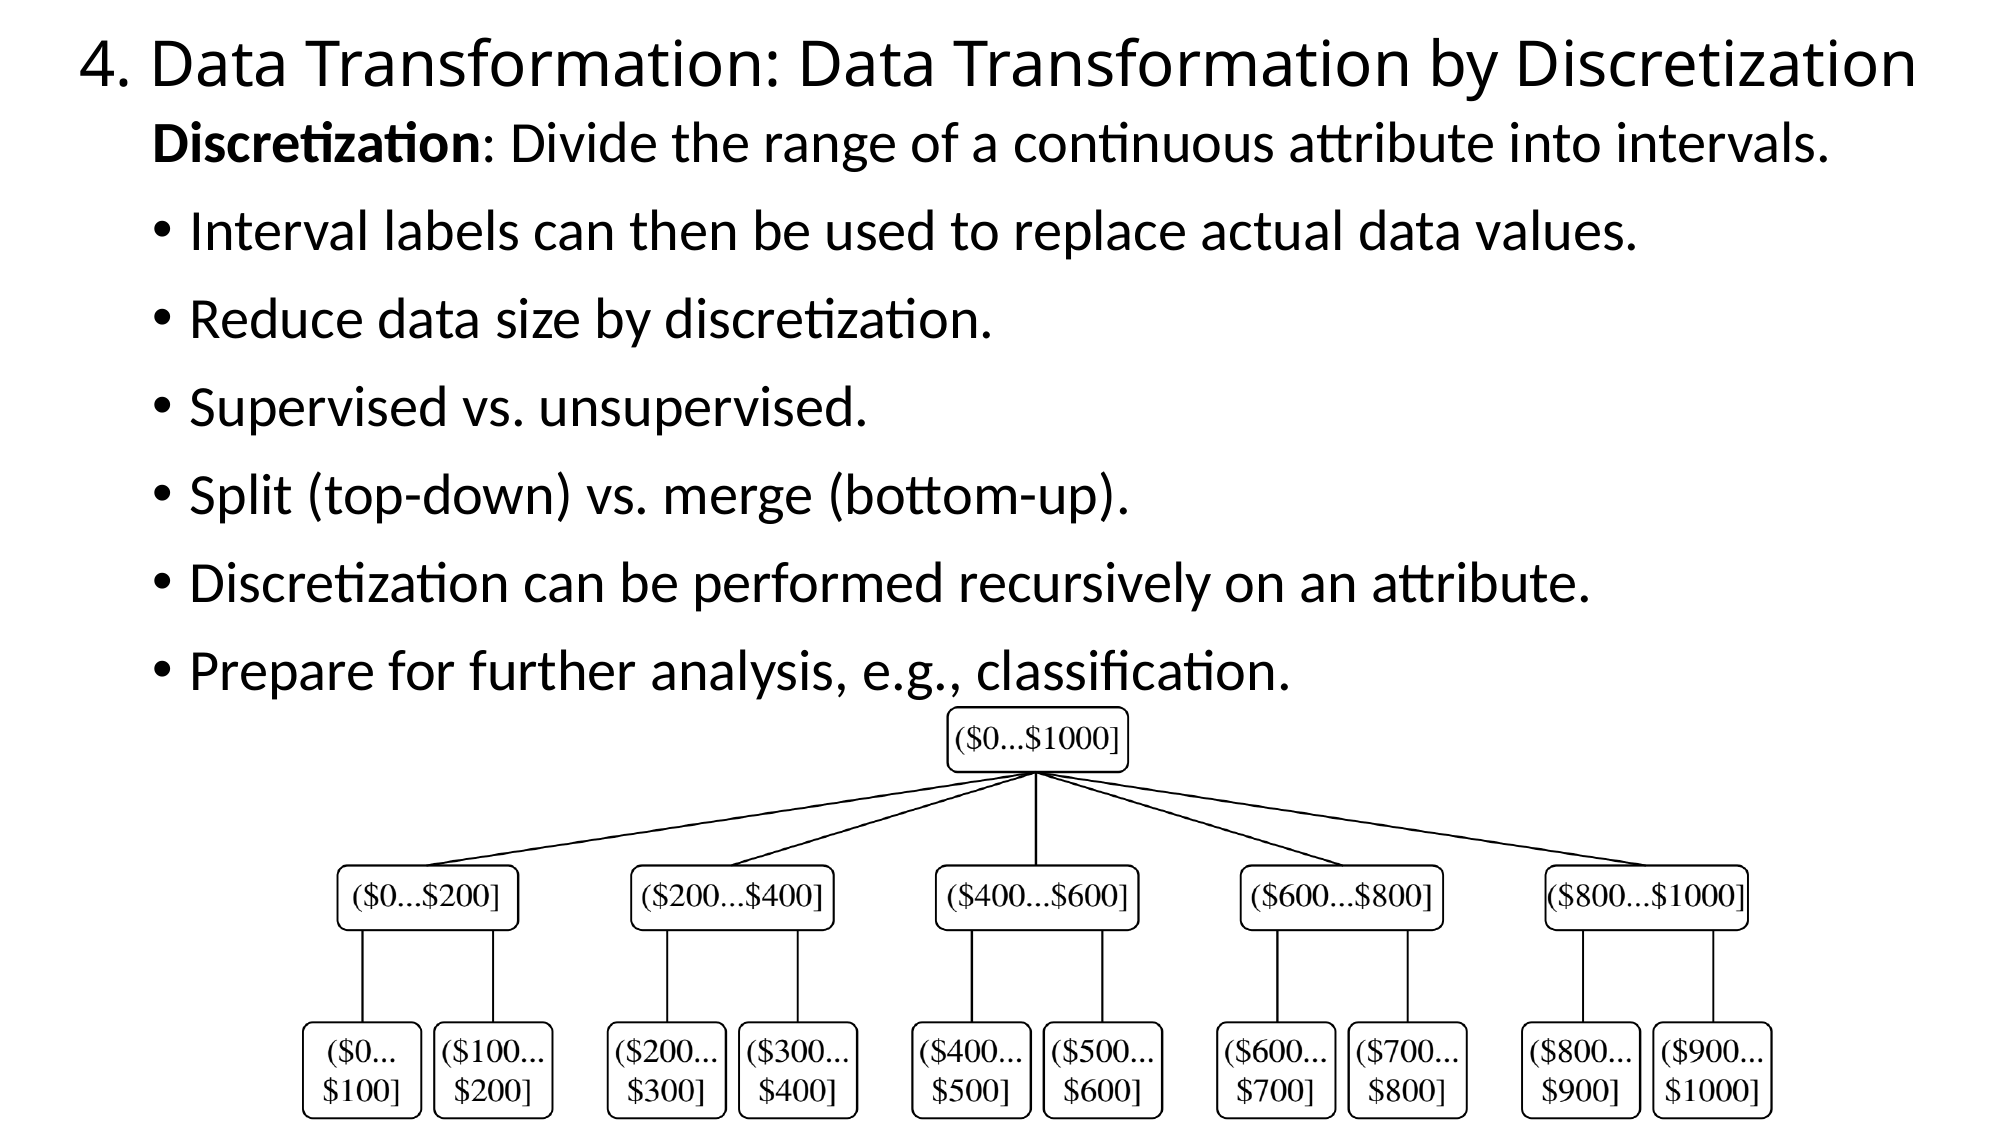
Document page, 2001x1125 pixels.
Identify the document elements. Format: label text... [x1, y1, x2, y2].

title 4. Data Transformation: Data Transformation by Discretization [0, 5, 2000, 128]
list Discretization: Divide the range of a continuous attribute into intervals. Interval labels can then be used to replace actual data values. Reduce data size by discretization. Supervised vs. unsupervised. Split (top-down) vs. merge (bottom-up). Discretization can be performed recursively on an attribute. Prepare for further analysis, e.g., classification. [137, 104, 1863, 1086]
picture [299, 701, 1775, 1120]
